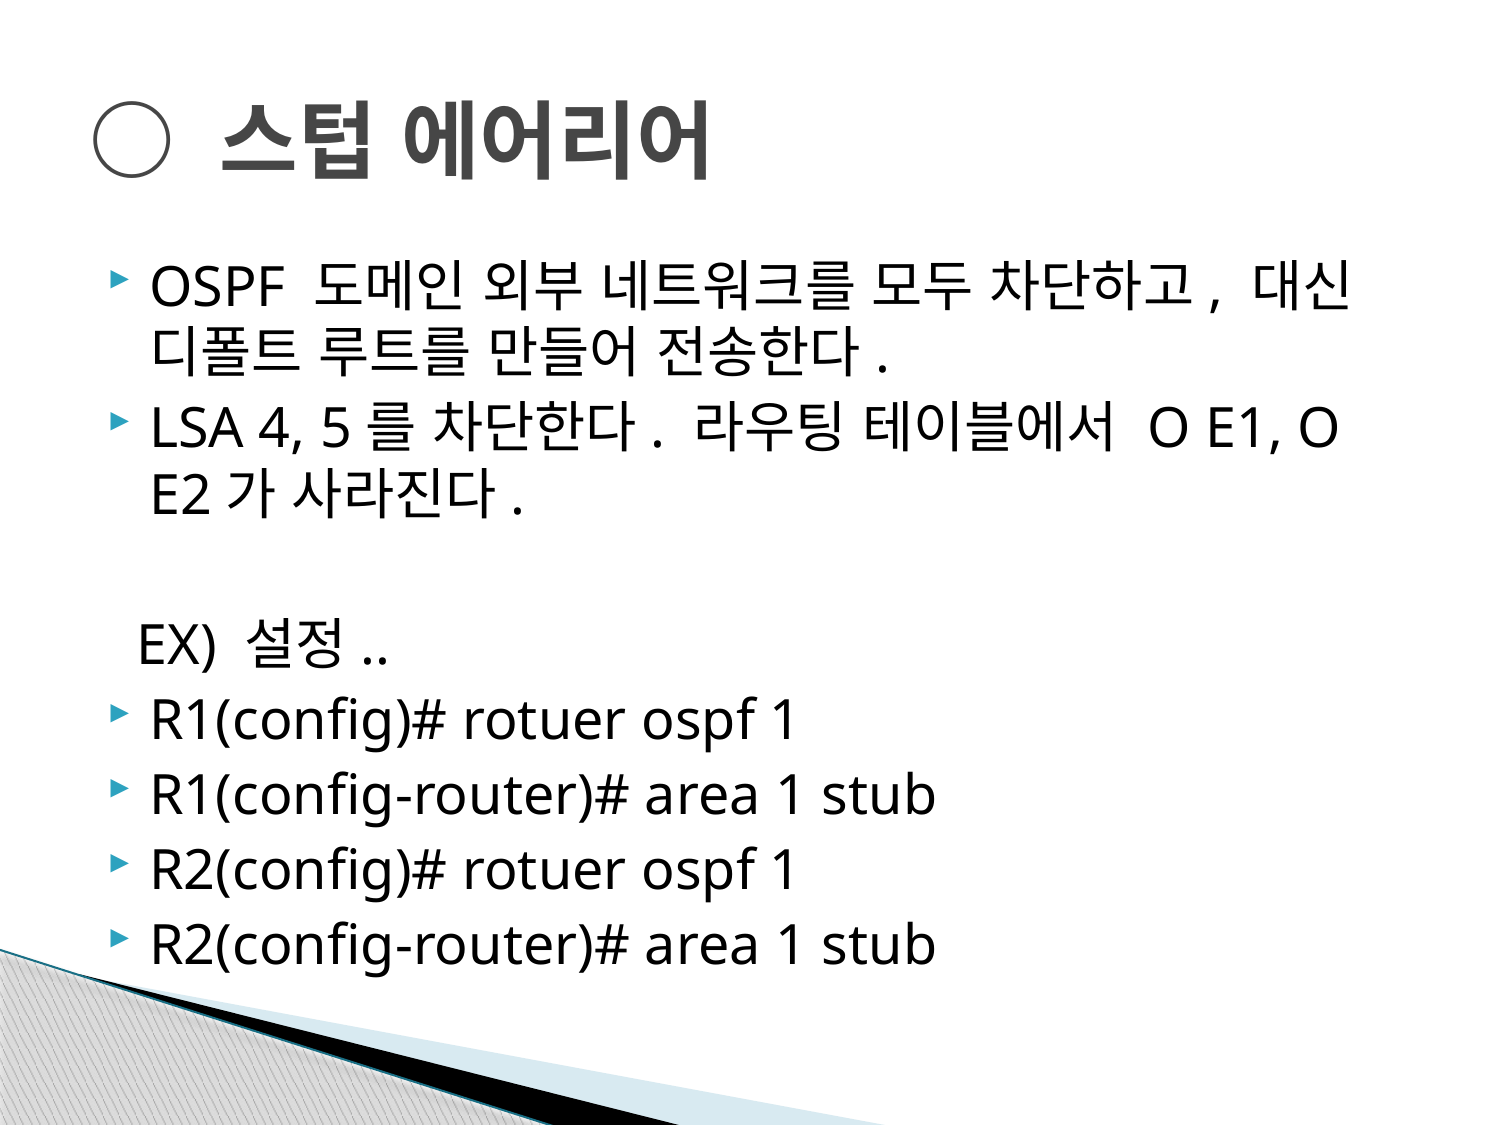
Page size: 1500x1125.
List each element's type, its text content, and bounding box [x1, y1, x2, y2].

title ○ 스텁 에어리어 [75, 45, 1425, 233]
list OSPF 도메인 외부 네트워크를 모두 차단하고, 대신 디폴트 루트를 만들어 전송한다. LSA 4, 5를 차단한다. 라우팅 테이블에서 O E1, O E2가 사라진다. EX) 설정.. R1(config)# rotuer ospf 1 R1(config-router)# area 1 stub R2(config)# rotuer ospf 1 R2(config-router)# area 1 stub [75, 243, 1425, 986]
